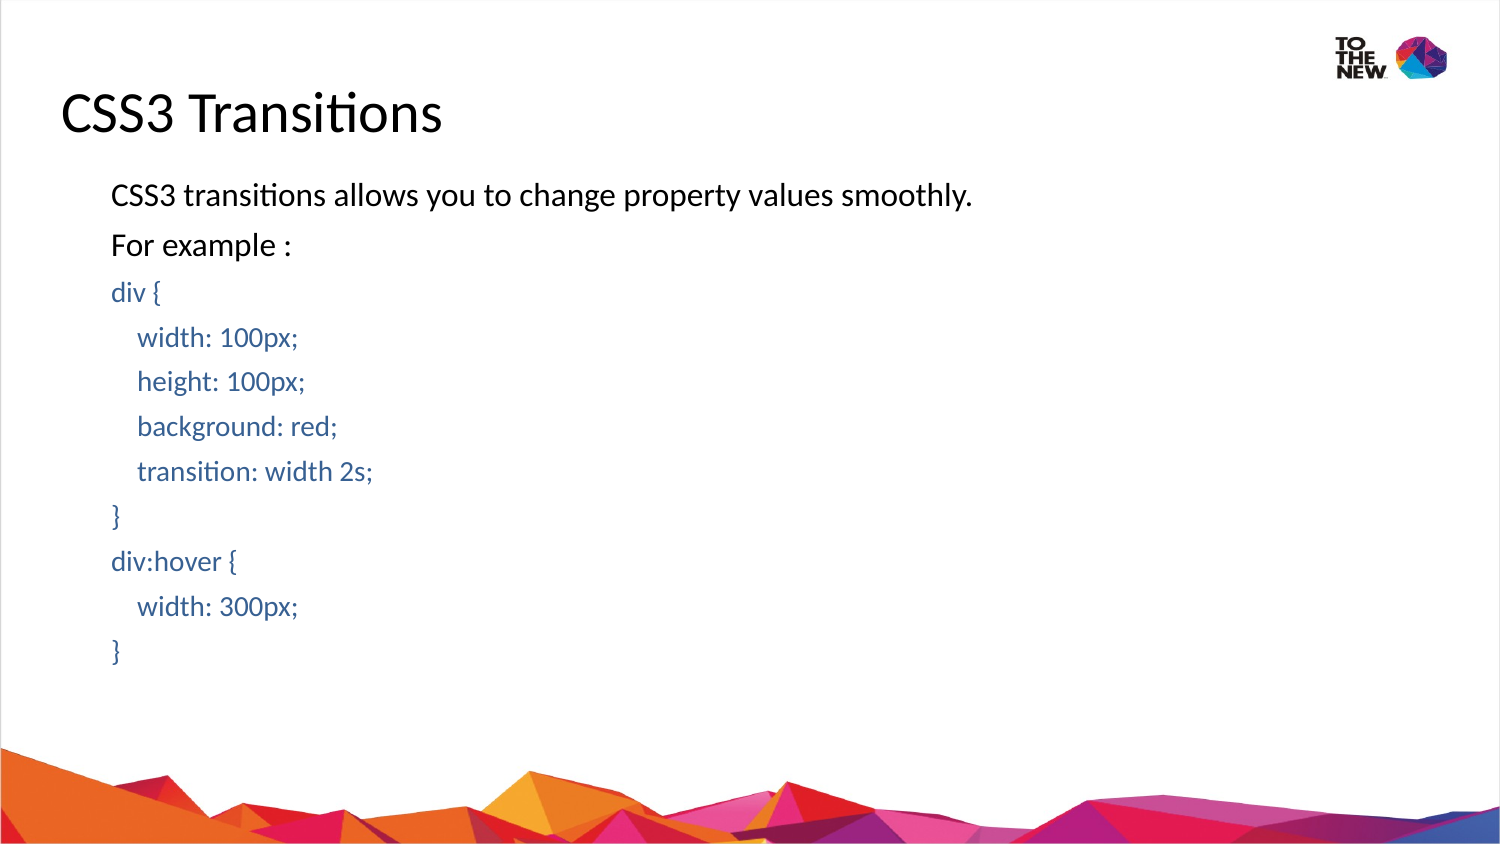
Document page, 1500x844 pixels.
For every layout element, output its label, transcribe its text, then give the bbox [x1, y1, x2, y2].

title CSS3 Transitions [46, 71, 1451, 146]
list CSS3 transitions allows you to change property values smoothly. For example : div { width: 100px; height: 100px; background: red; transition: width 2s; } div:hover { width: 300px; } [46, 158, 1451, 754]
picture [0, 0, 1500, 844]
